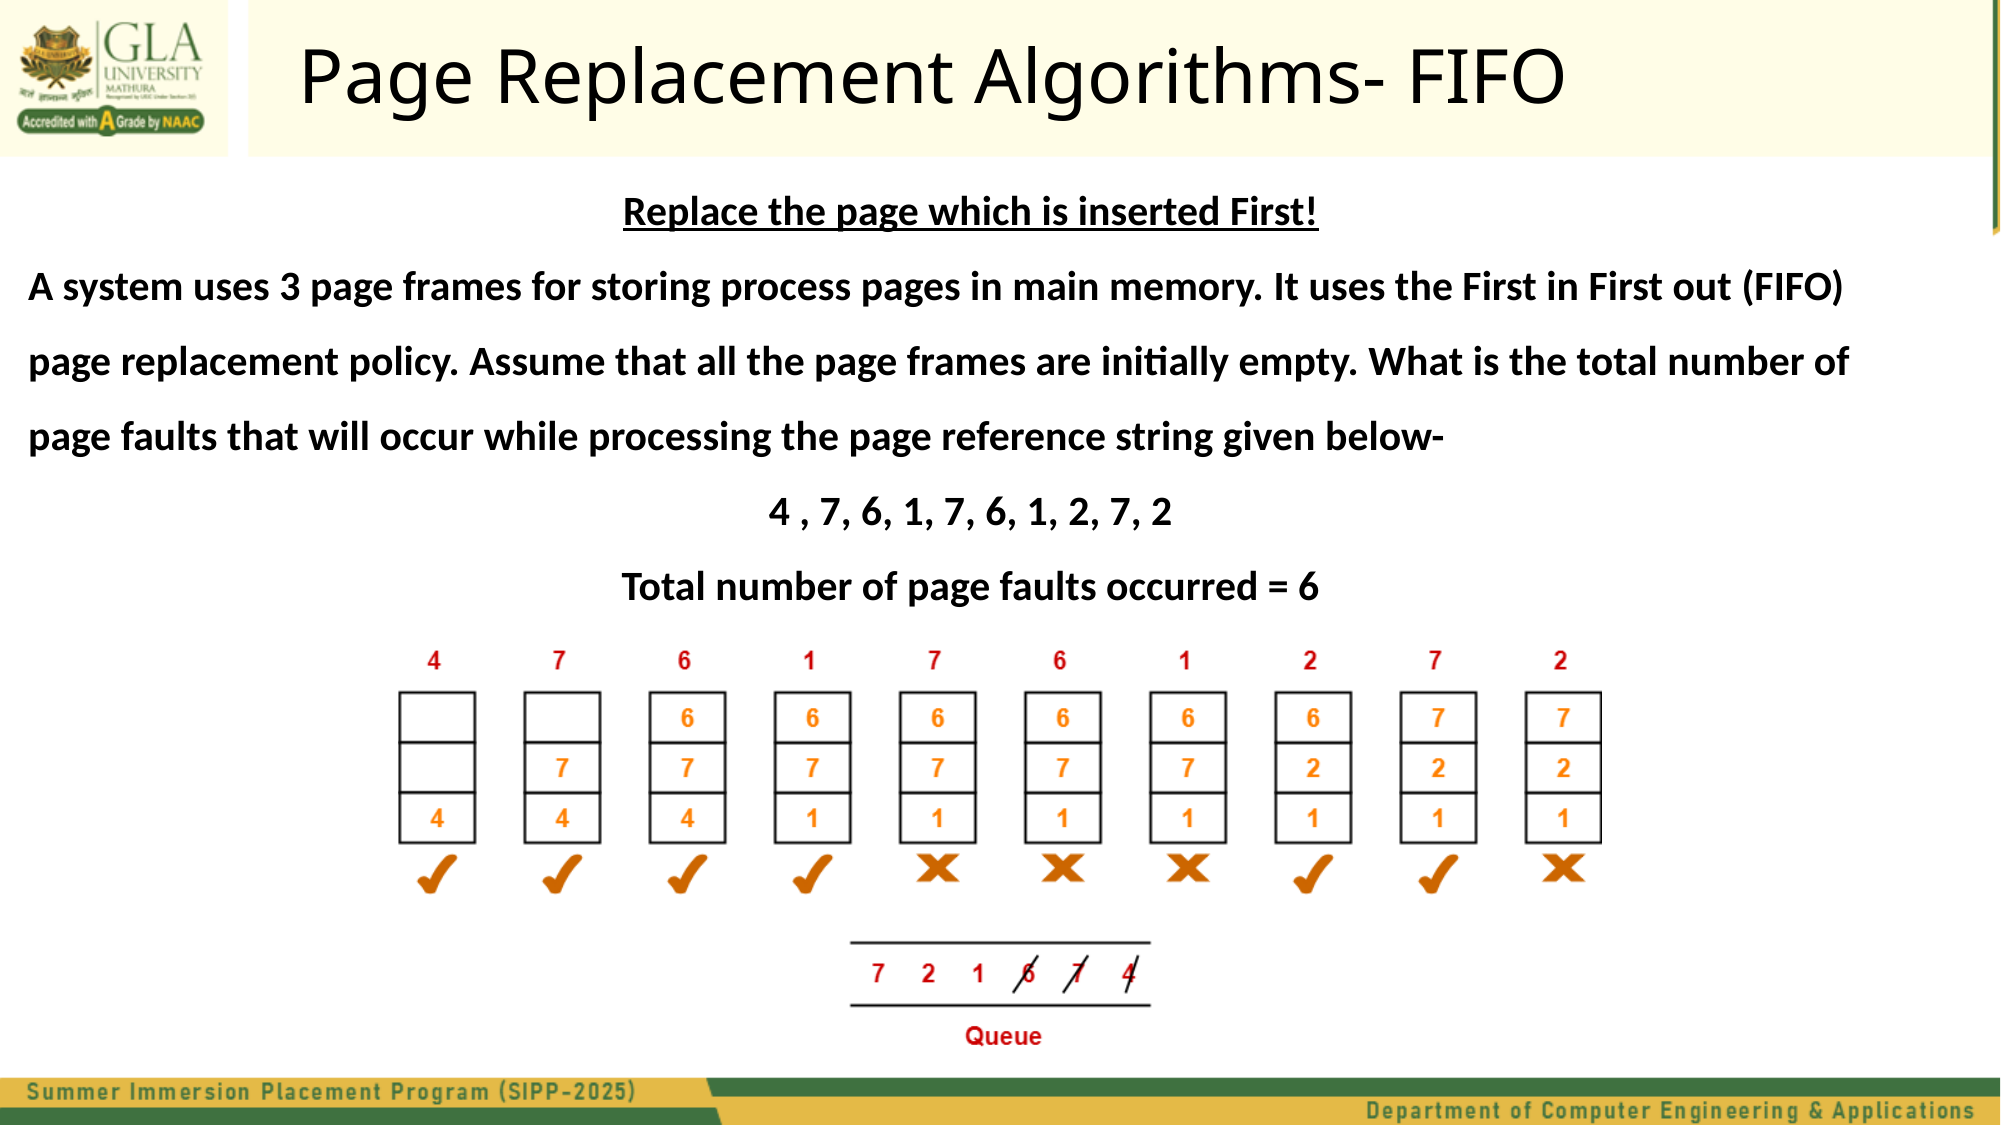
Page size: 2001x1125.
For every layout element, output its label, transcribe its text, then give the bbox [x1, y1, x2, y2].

text_box Replace the page which is inserted First! A system uses 3 page frames for storing process pages in main memory. It uses the First in First out (FIFO) page replacement policy. Assume that all the page frames are initially empty. What is the total number of page faults that will occur while processing the page reference string given below- 4 , 7, 6, 1, 7, 6, 1, 2, 7, 2 Total number of page faults occurred = 6 [13, 151, 1929, 617]
text_box Page Replacement Algorithms- FIFO [284, 21, 1959, 127]
picture [0, 0, 2001, 1125]
